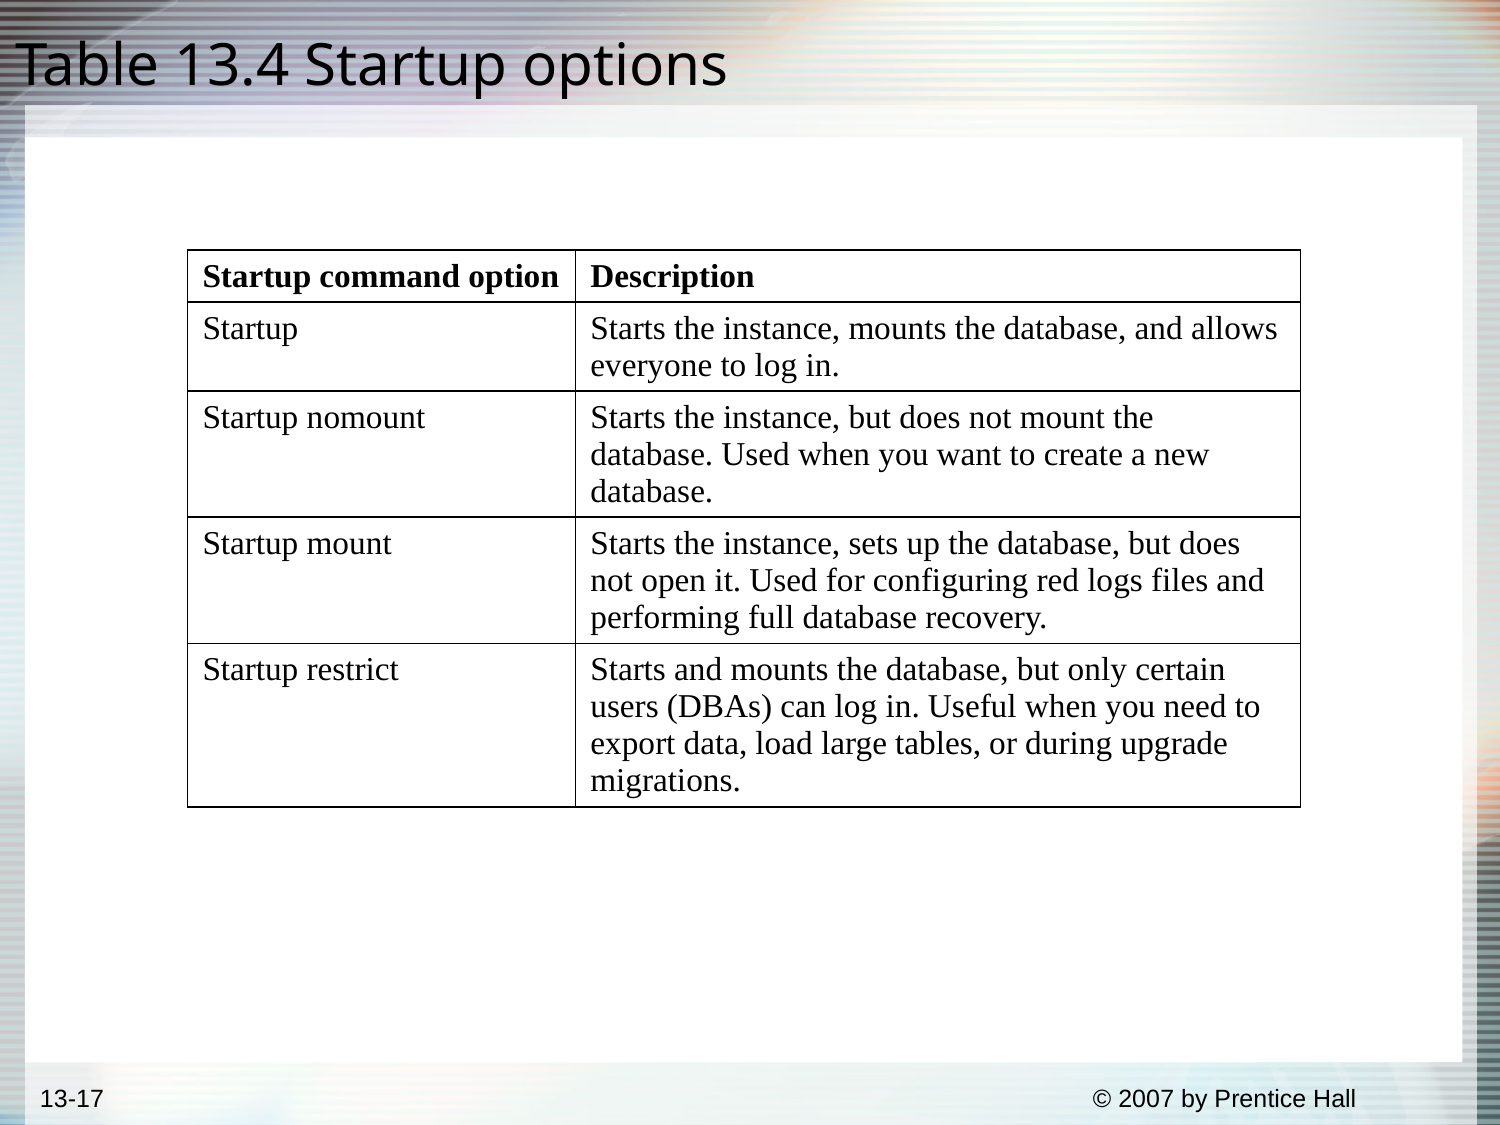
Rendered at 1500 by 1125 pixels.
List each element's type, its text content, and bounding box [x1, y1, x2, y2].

slide_number 13-17 [24, 1074, 375, 1125]
picture [0, 138, 1500, 1125]
footer © 2007 by Prentice Hall [987, 1074, 1463, 1125]
table_cell Starts and mounts the database, but only certain users (DBAs) can log in. Useful when you need to export data, load large tables, or during upgrade migrations. [576, 644, 1300, 806]
title Table 13.4 Startup options [0, 0, 1500, 138]
table_cell Startup mount [188, 518, 575, 643]
table_cell Starts the instance, mounts the database, and allows everyone to log in. [576, 303, 1300, 390]
table_cell Starts the instance, but does not mount the database. Used when you want to create a new database. [576, 392, 1300, 516]
table_header Description [576, 251, 1300, 301]
table_cell Startup nomount [188, 392, 575, 516]
table_header Startup command option [188, 251, 575, 301]
table_cell Starts the instance, sets up the database, but does not open it. Used for configuring red logs files and performing full database recovery. [576, 518, 1300, 643]
table_cell Startup [188, 303, 575, 390]
table_cell Startup restrict [188, 644, 575, 806]
